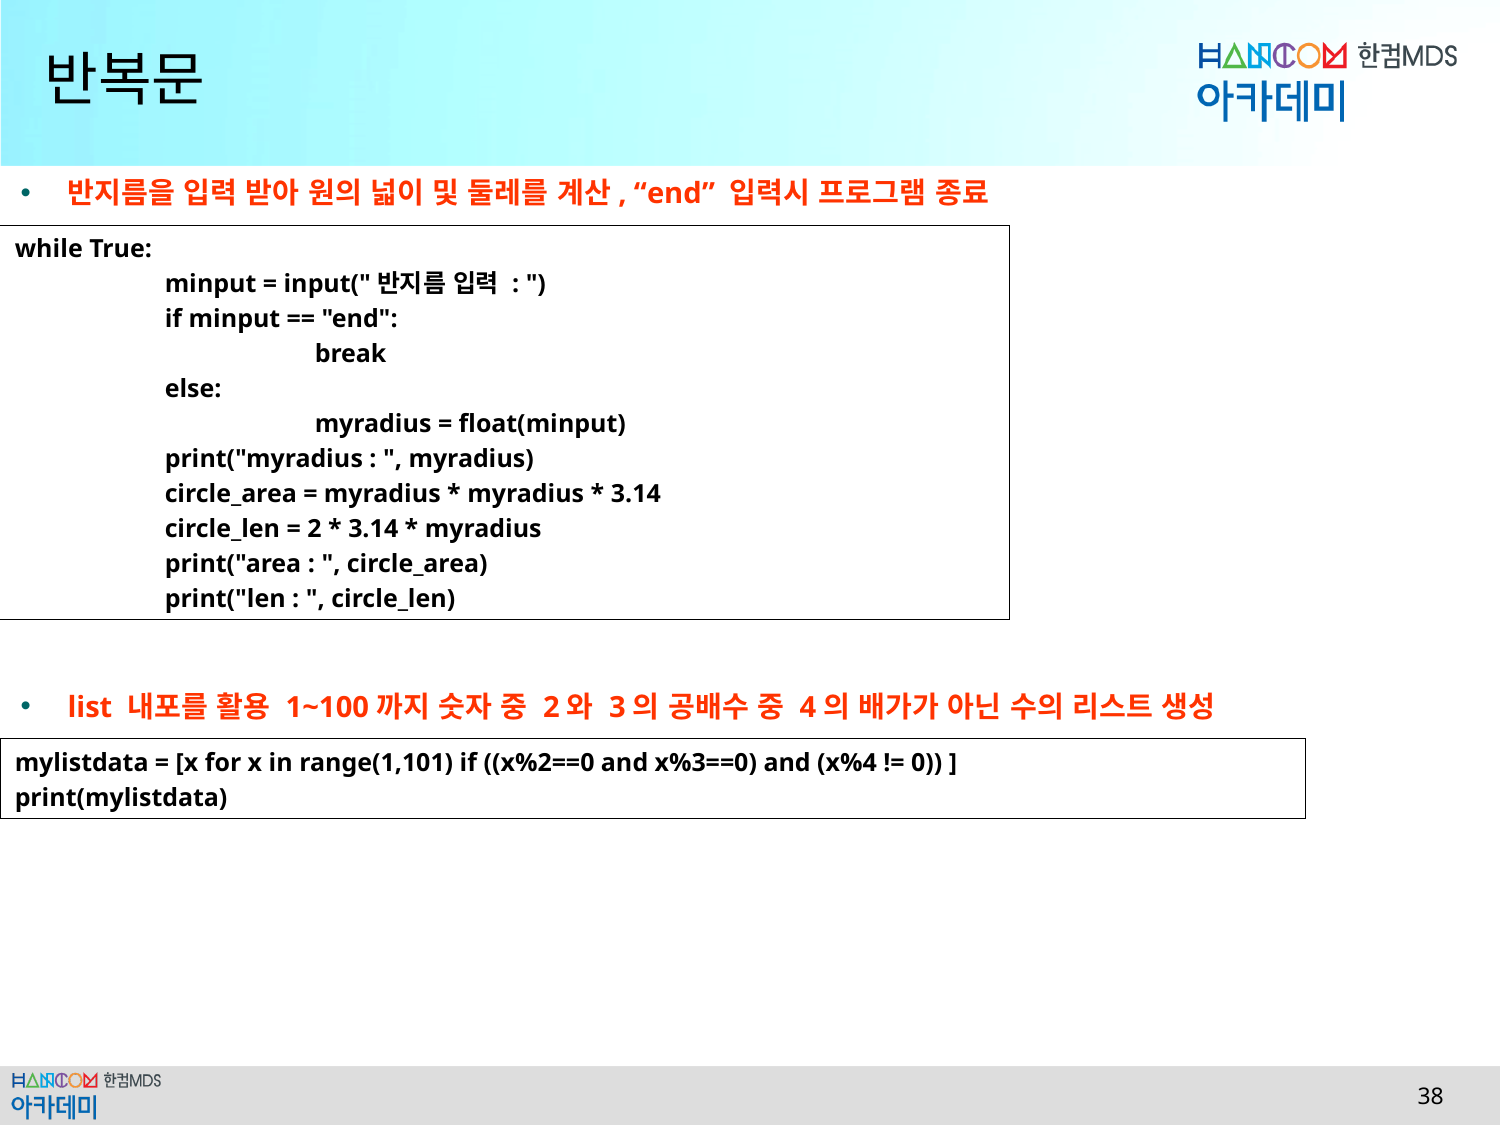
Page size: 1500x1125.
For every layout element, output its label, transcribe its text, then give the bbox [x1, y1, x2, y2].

slide_number 38 [1108, 1074, 1459, 1119]
text_box 반지름을 입력 받아 원의 넓이 및 둘레를 계산, “end” 입력시 프로그램 종료 [5, 167, 1093, 217]
picture [11, 1072, 161, 1120]
text_box list 내포를 활용 1~100까지 숫자 중 2와 3의 공배수 중 4의 배가가 아닌 수의 리스트 생성 [5, 680, 1341, 731]
text_box while True: minput = input("반지름 입력 : ") if minput == "end": break else: myradius = float(minput) print("myradius : ", myradius) circle_area = myradius * myradius * 3.14 circle_len = 2 * 3.14 * myradius print("area : ", circle_area) print("len : ", circle_len) [0, 225, 1010, 620]
picture [2, 0, 1500, 166]
text_box mylistdata = [x for x in range(1,101) if ((x%2==0 and x%3==0) and (x%4 != 0)) ] print(mylistdata) [0, 738, 1306, 819]
title 반복문 [29, 18, 1460, 135]
